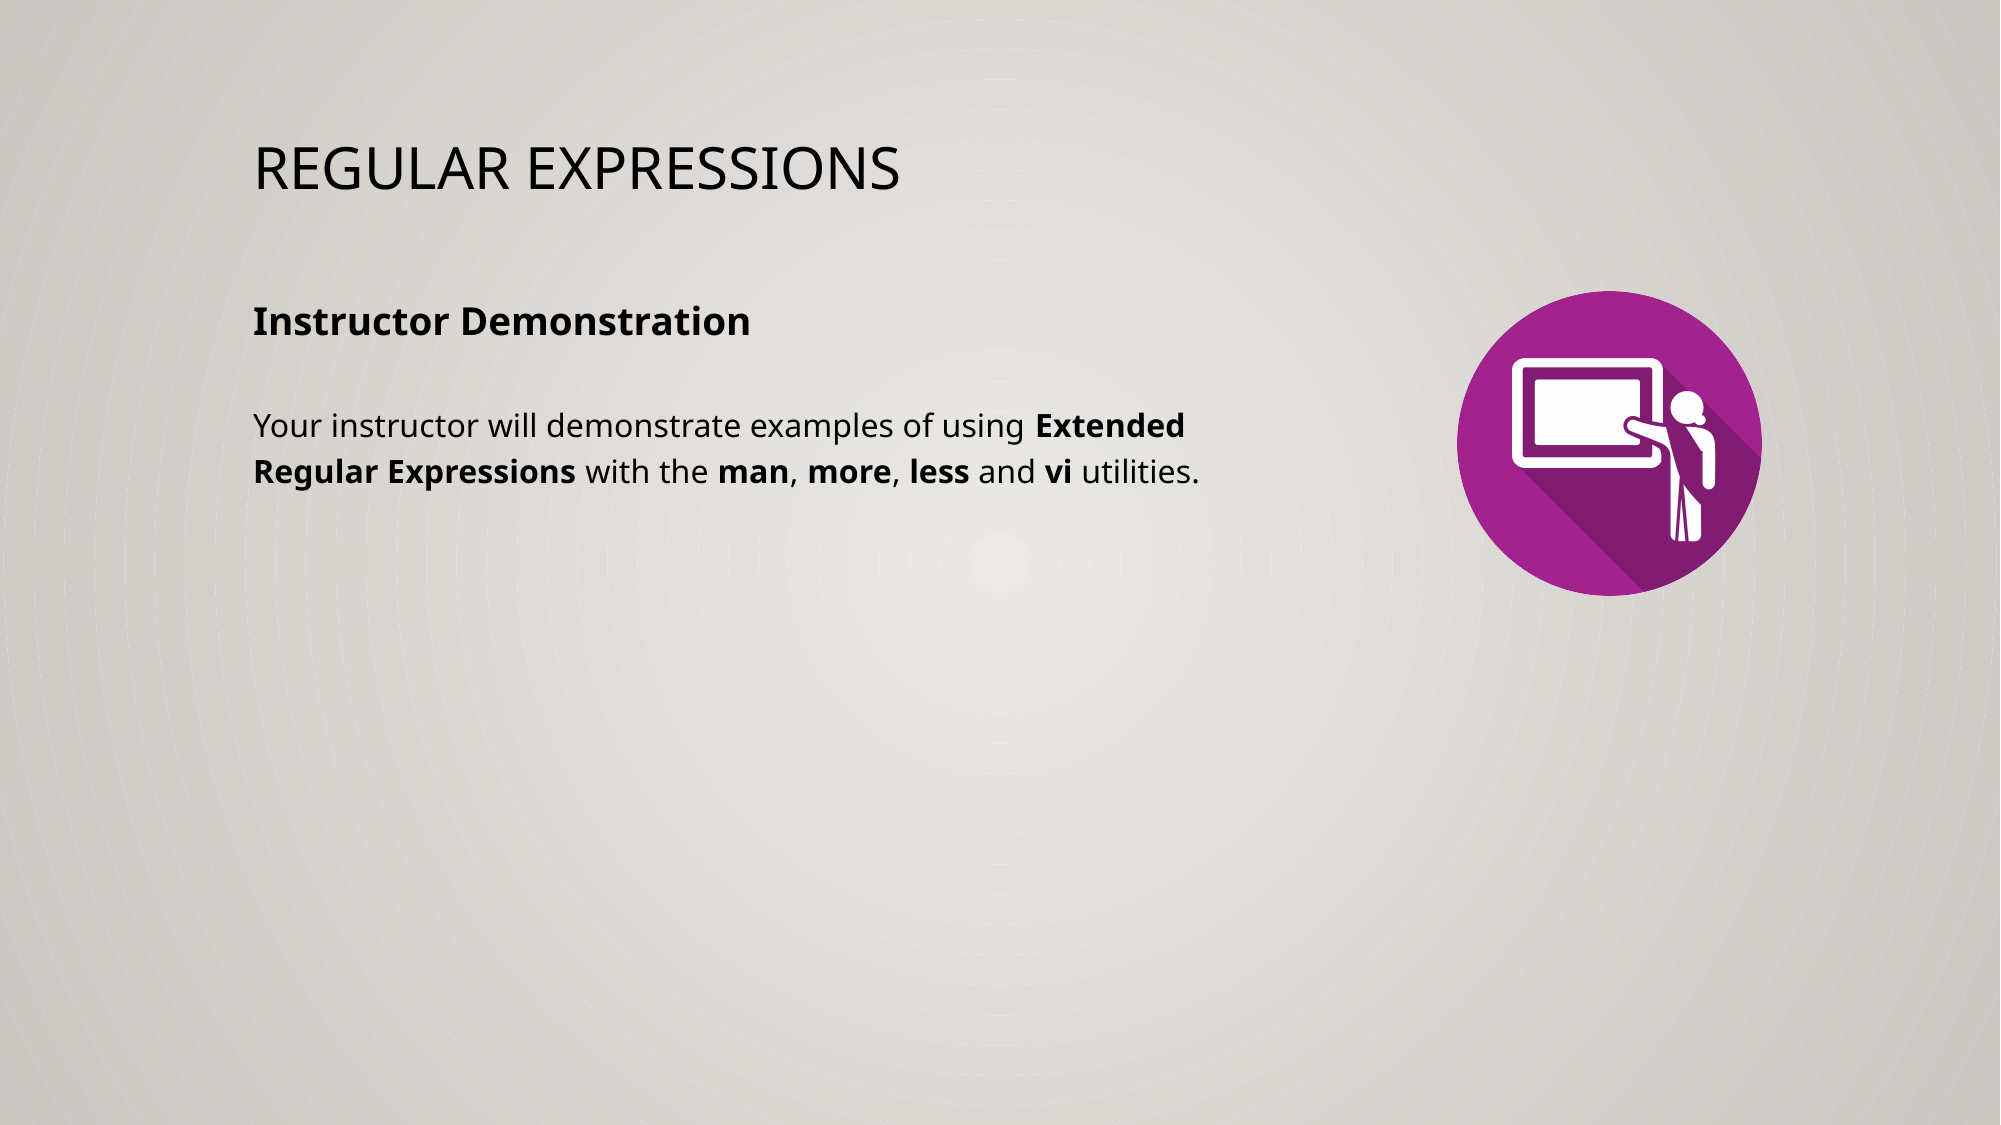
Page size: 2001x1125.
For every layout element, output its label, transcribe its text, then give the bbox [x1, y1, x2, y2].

picture [1457, 291, 1763, 596]
title Regular Expressions [238, 131, 1814, 305]
list Instructor Demonstration Your instructor will demonstrate examples of using Extended Regular Expressions with the man, more, less and vi utilities. [238, 279, 1331, 1061]
